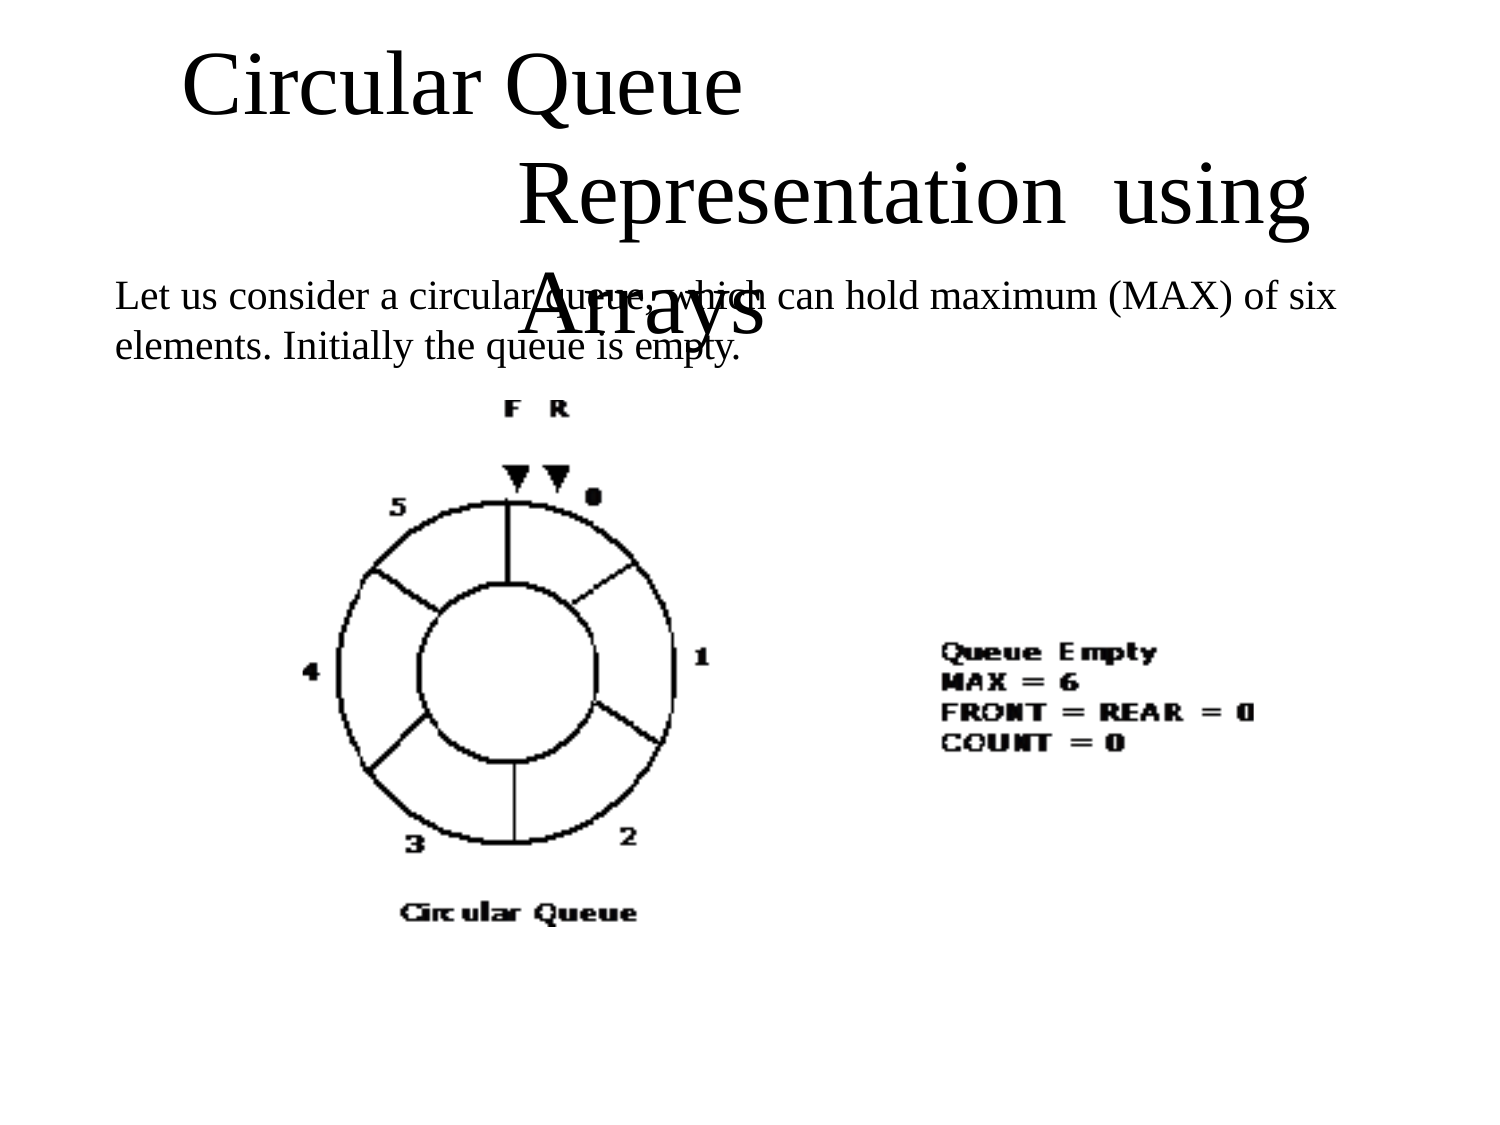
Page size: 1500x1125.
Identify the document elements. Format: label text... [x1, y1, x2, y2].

text_box [302, 400, 1254, 928]
text_box Let us consider a circular queue, which can hold maximum (MAX) of six elements. Initially the queue is empty. [112, 265, 1390, 368]
title Circular Queue Representation using Arrays [179, 20, 1320, 265]
